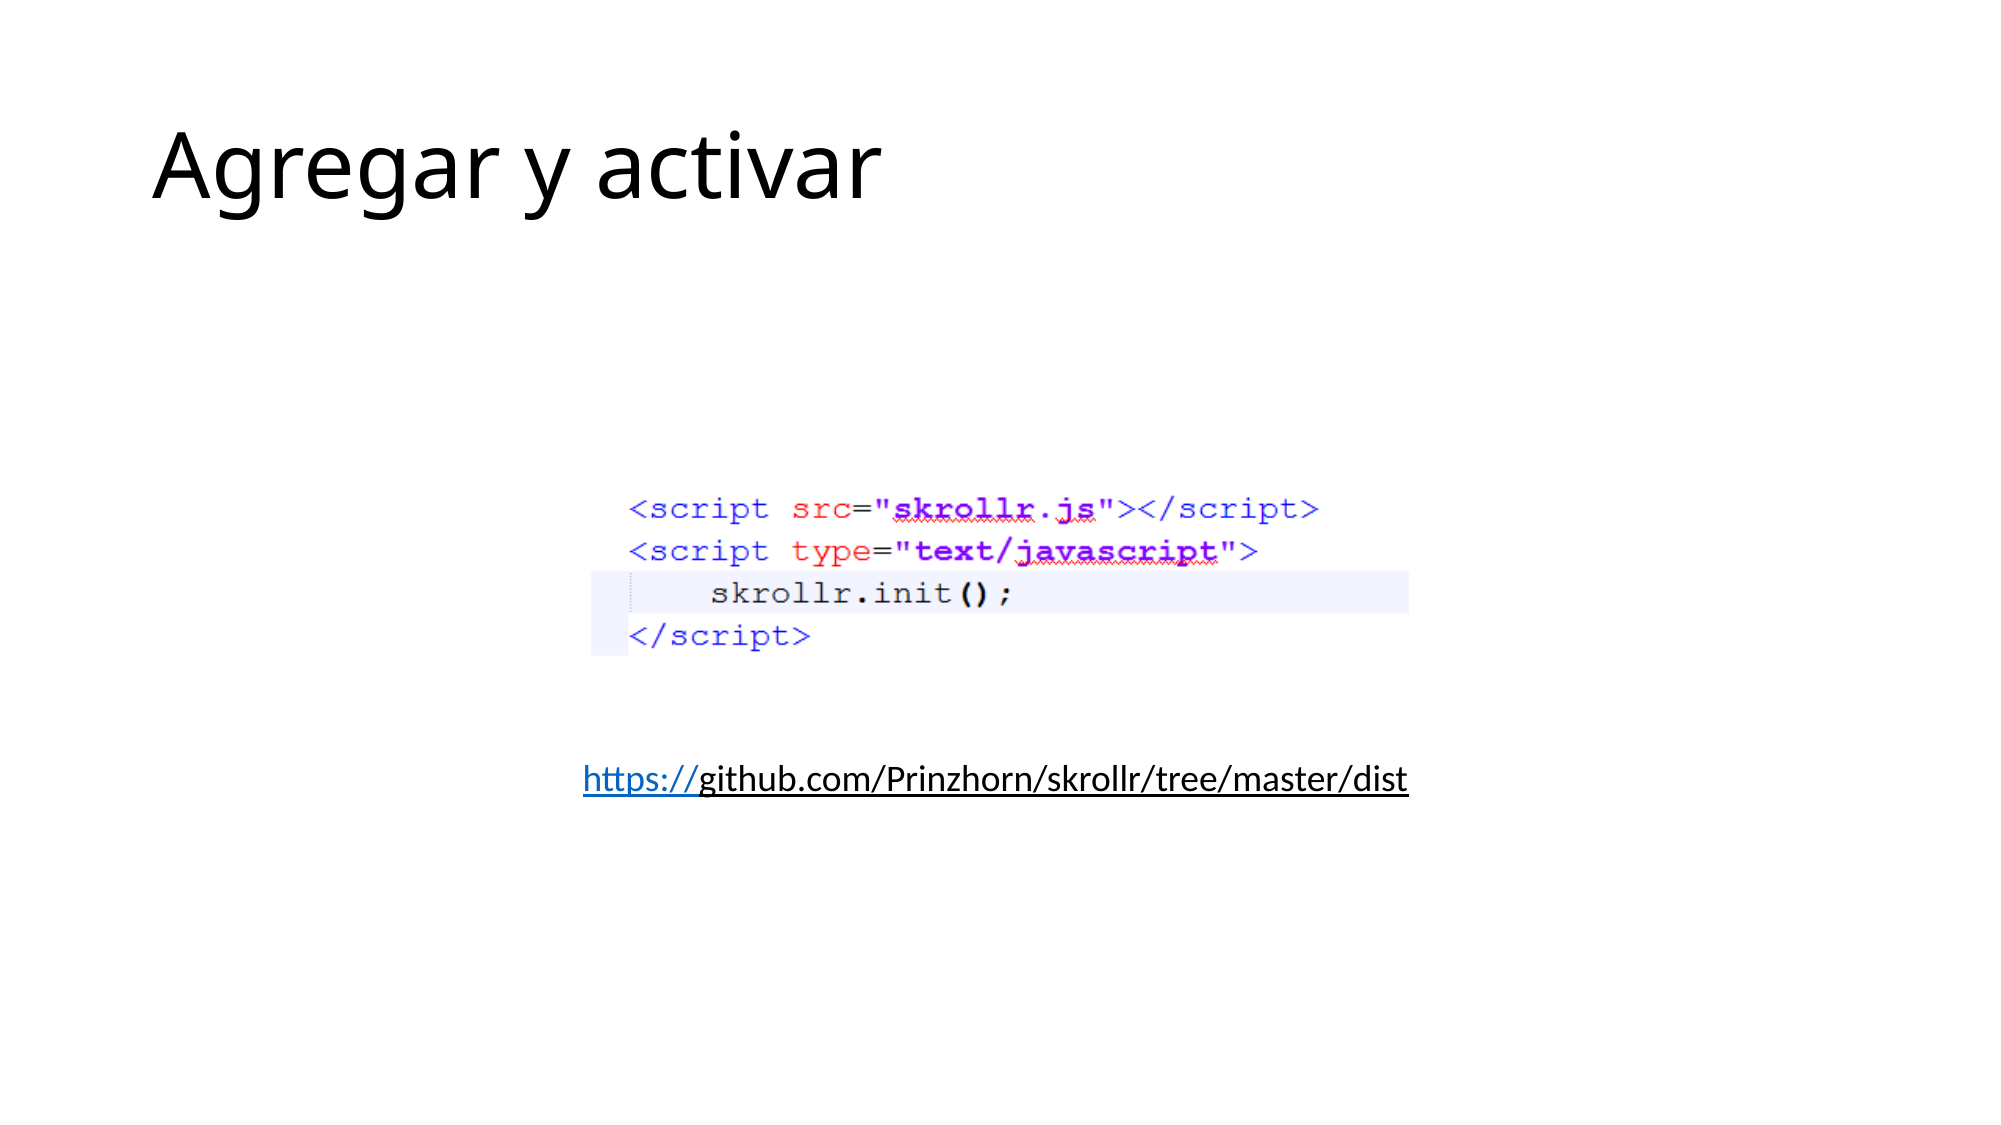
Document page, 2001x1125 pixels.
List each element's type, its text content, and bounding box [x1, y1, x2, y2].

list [591, 460, 1409, 664]
text_box https://github.com/Prinzhorn/skrollr/tree/master/dist [567, 746, 1433, 807]
title Agregar y activar [137, 59, 1863, 278]
